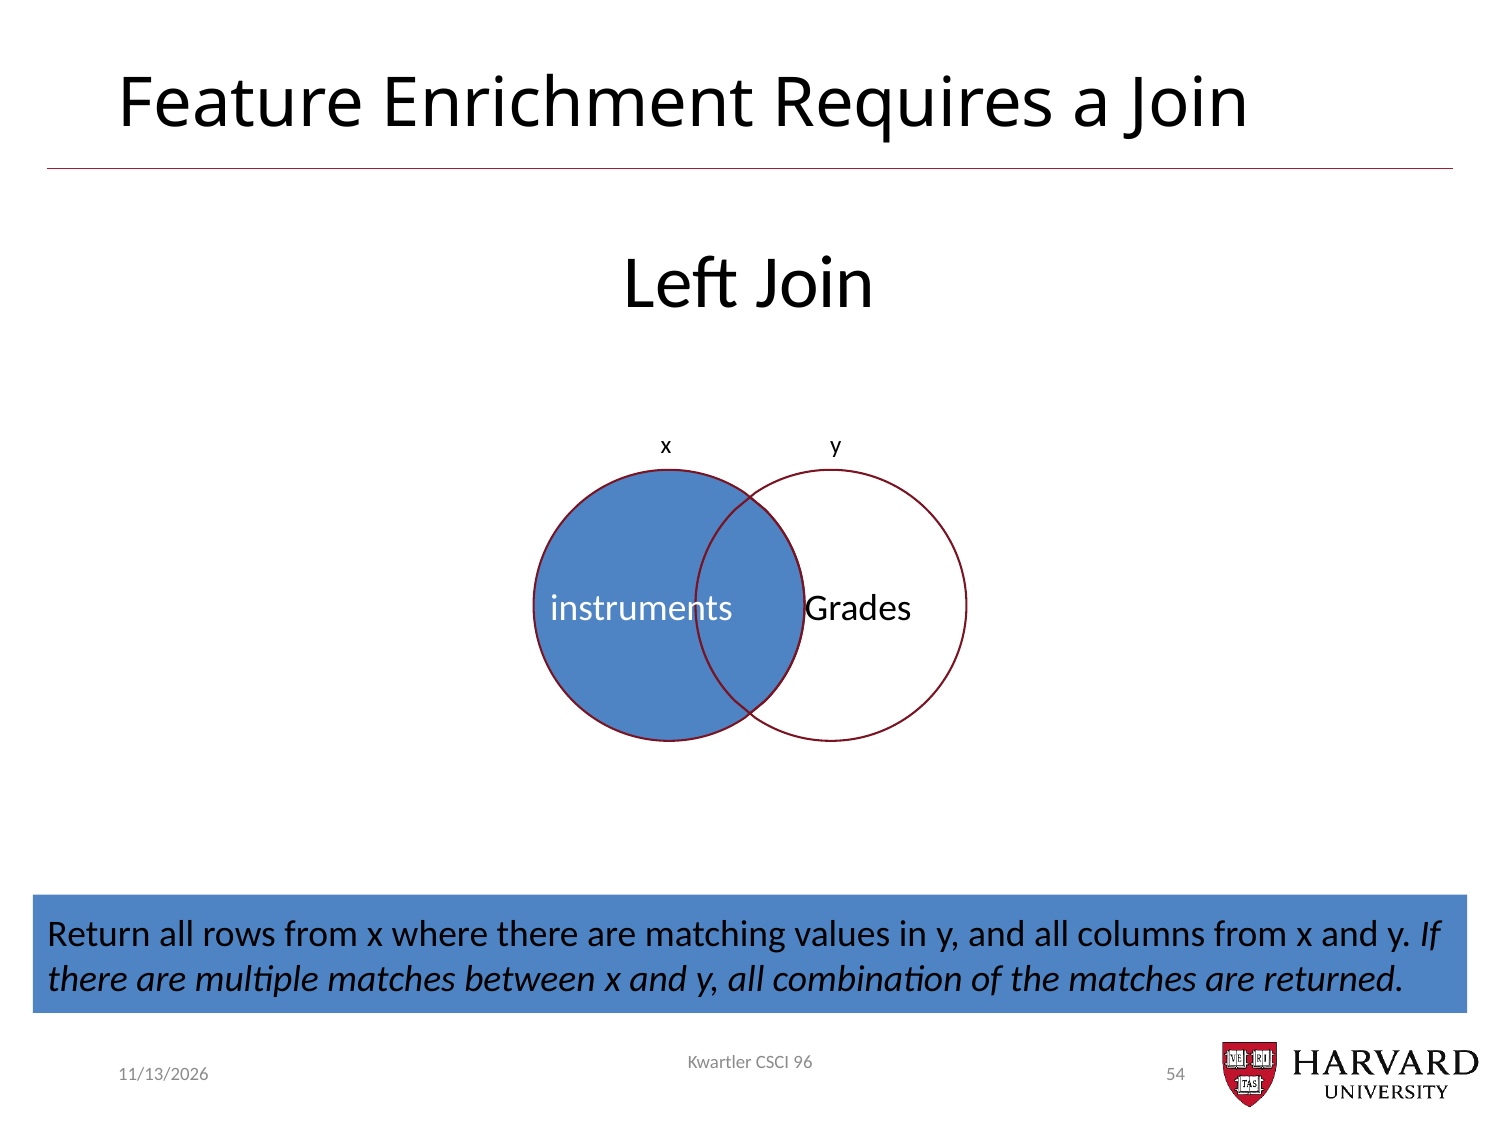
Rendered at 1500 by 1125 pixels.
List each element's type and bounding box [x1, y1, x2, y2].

picture [1200, 1024, 1500, 1125]
slide_number [103, 1042, 441, 1103]
title [103, 59, 1397, 157]
text_box [533, 421, 967, 741]
slide_number [1059, 1042, 1200, 1103]
text_box [32, 894, 1468, 1014]
text_box [609, 224, 891, 330]
text_box [496, 1042, 1004, 1103]
